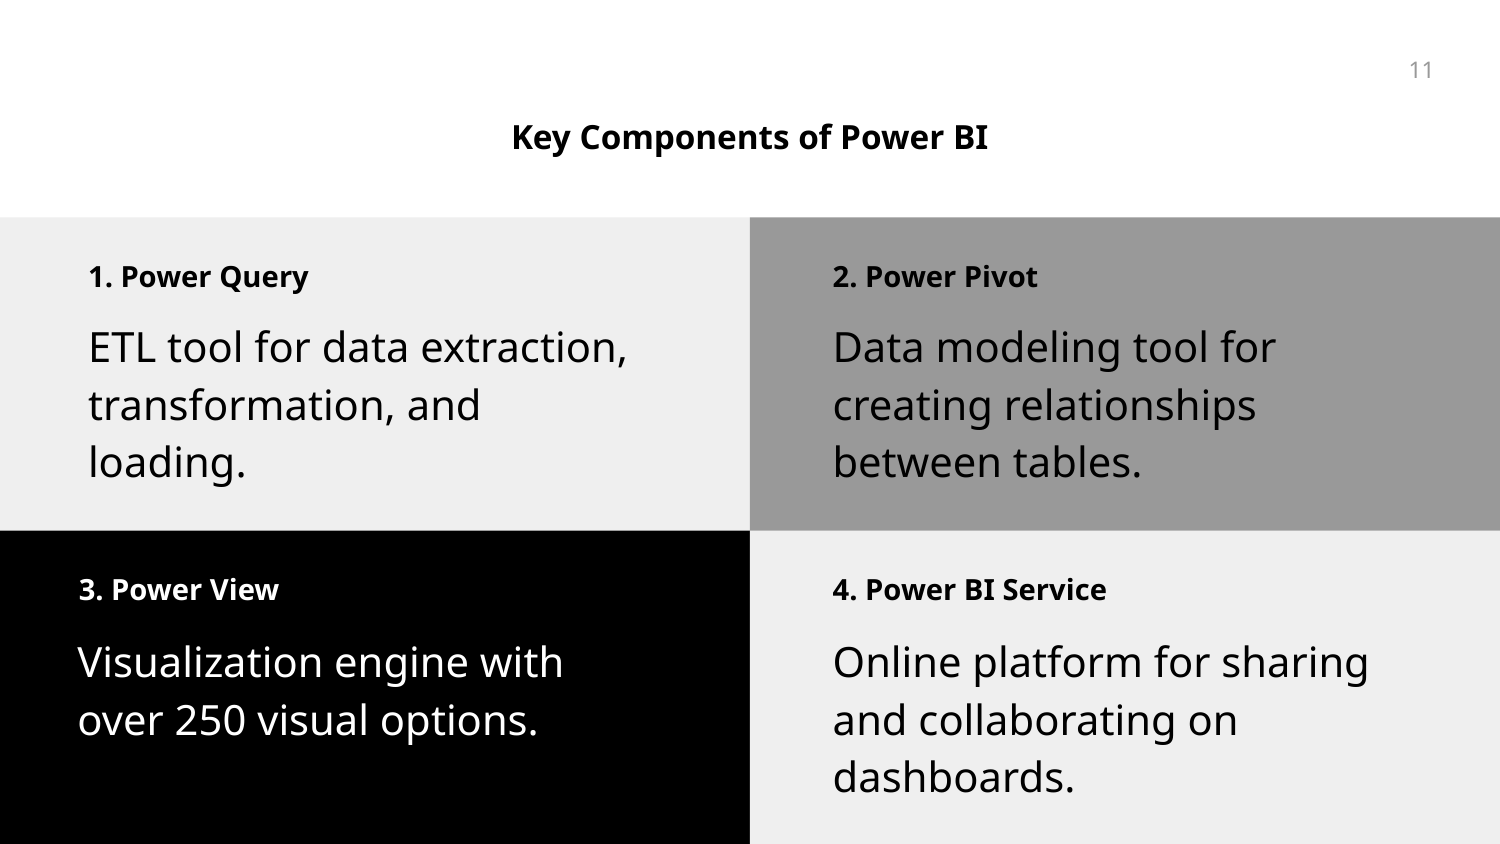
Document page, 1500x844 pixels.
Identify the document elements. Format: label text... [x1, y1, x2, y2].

text_box 1. Power Query [88, 258, 420, 316]
text_box Online platform for sharing and collaborating on dashboards. [832, 628, 1412, 788]
text_box 3. Power View [78, 571, 420, 629]
text_box Visualization engine with over 250 visual options. [77, 628, 667, 788]
subtitle Key Components of Power BI [455, 101, 1045, 157]
text_box 4. Power BI Service [832, 571, 1194, 629]
text_box ETL tool for data extraction, transformation, and loading. [88, 313, 667, 457]
text_box 2. Power Pivot [832, 258, 1194, 316]
slide_number ‹#› [1392, 41, 1450, 71]
text_box Data modeling tool for creating relationships between tables. [832, 313, 1422, 494]
